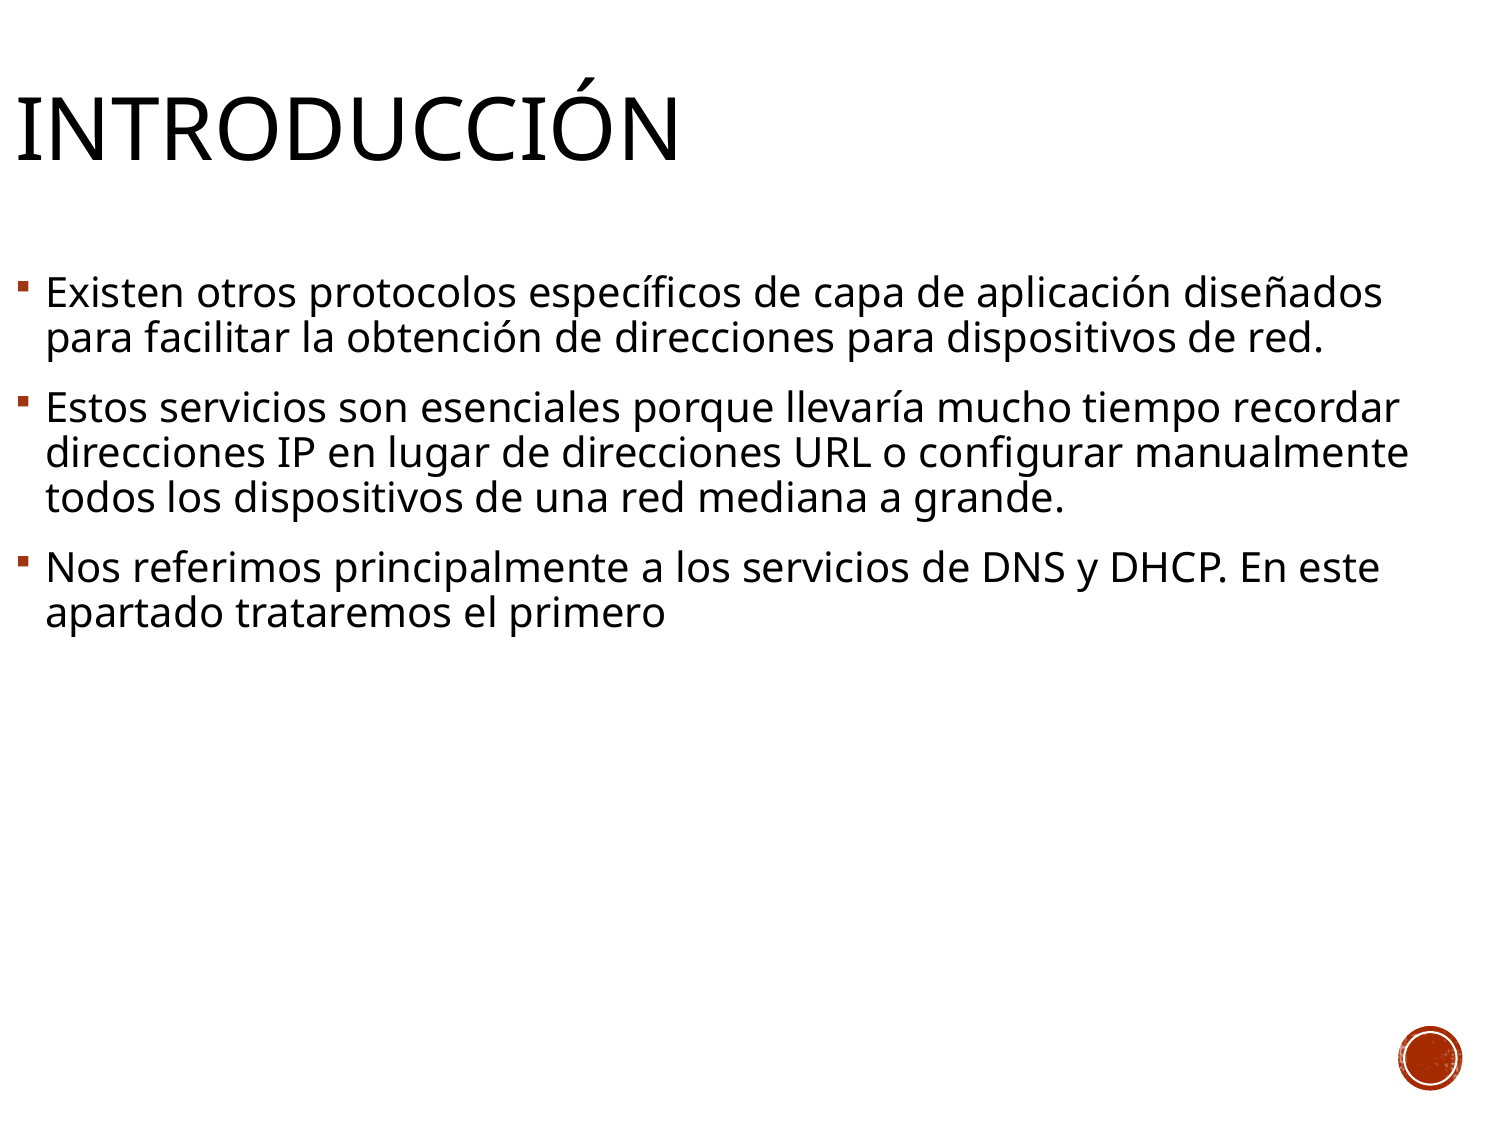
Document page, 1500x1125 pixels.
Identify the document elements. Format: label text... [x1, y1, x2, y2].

list Existen otros protocolos específicos de capa de aplicación diseñados para facilitar la obtención de direcciones para dispositivos de red. Estos servicios son esenciales porque llevaría mucho tiempo recordar direcciones IP en lugar de direcciones URL o configurar manualmente todos los dispositivos de una red mediana a grande. Nos referimos principalmente a los servicios de DNS y DHCP. En este apartado trataremos el primero [0, 263, 1471, 1006]
title INTRODUCCIÓN [0, 0, 1500, 264]
